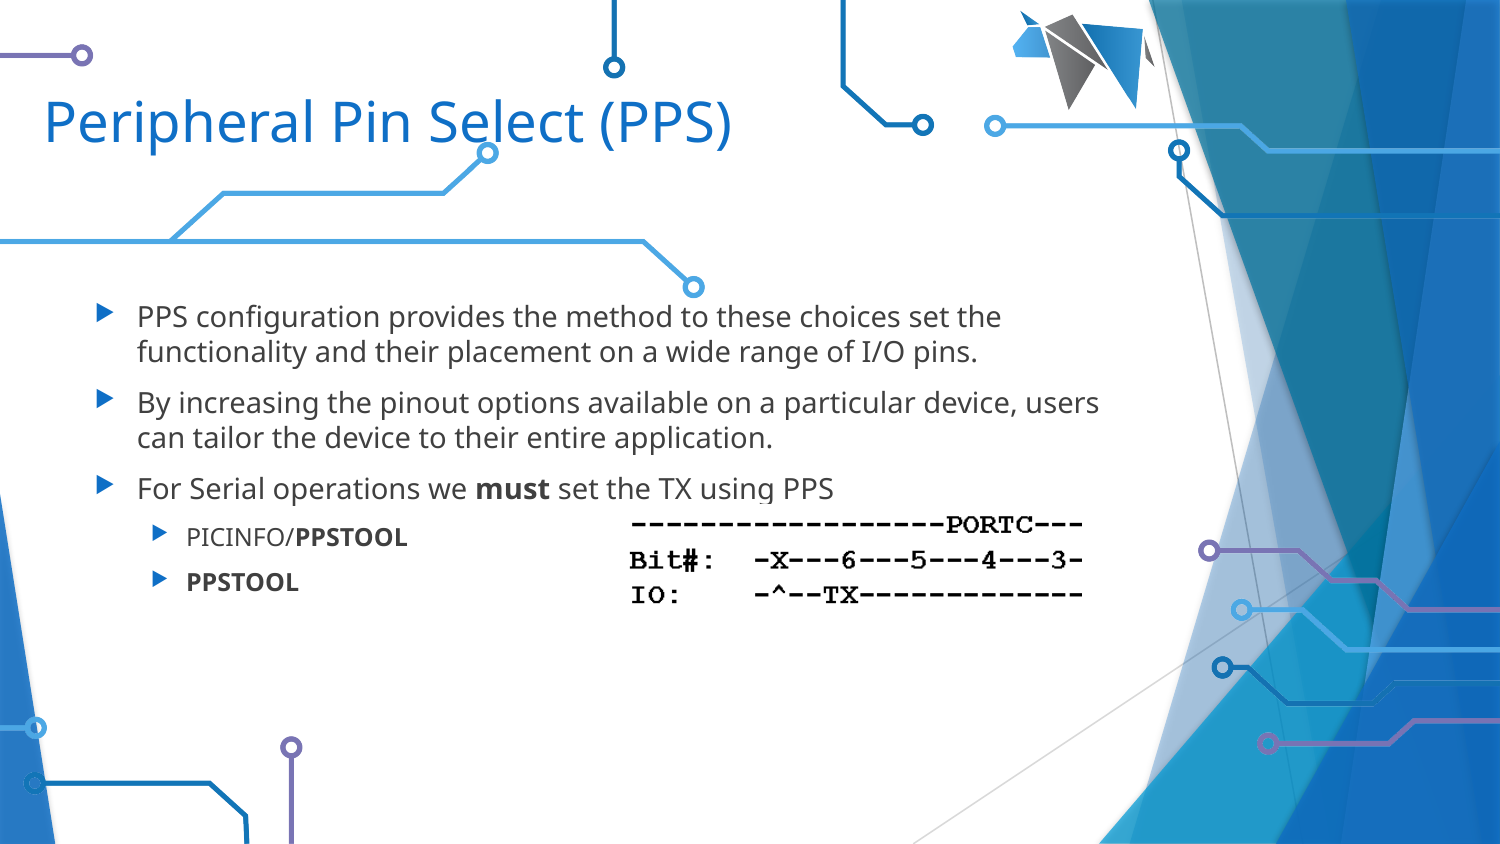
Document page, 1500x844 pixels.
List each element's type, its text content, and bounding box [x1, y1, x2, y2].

title Peripheral Pin Select (PPS) [29, 79, 916, 242]
list PPS configuration provides the method to these choices set the functionality and their placement on a wide range of I/O pins. By increasing the pinout options available on a particular device, users can tailor the device to their entire application. For Serial operations we must set the TX using PPS PICINFO/PPSTOOL PPSTOOL [83, 293, 1141, 744]
picture [0, 0, 1500, 844]
